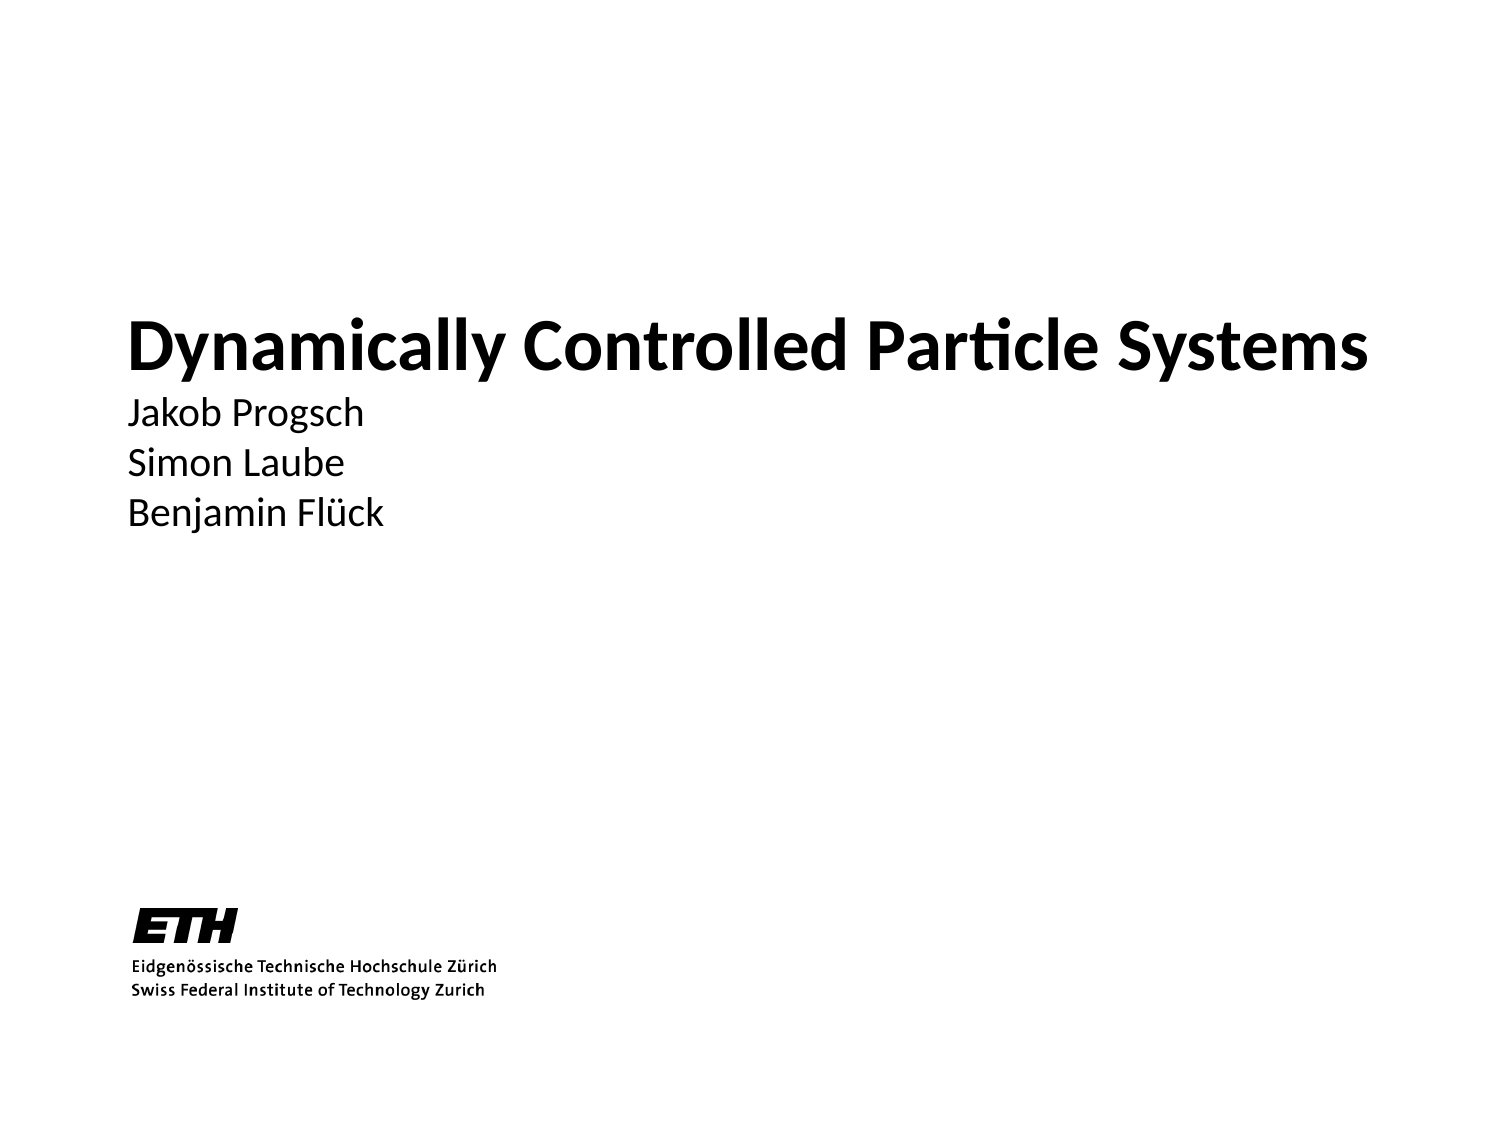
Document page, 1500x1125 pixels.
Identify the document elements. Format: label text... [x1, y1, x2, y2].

picture [132, 908, 496, 1001]
title Dynamically Controlled Particle Systems Jakob Progsch Simon Laube Benjamin Flück [112, 279, 1401, 522]
